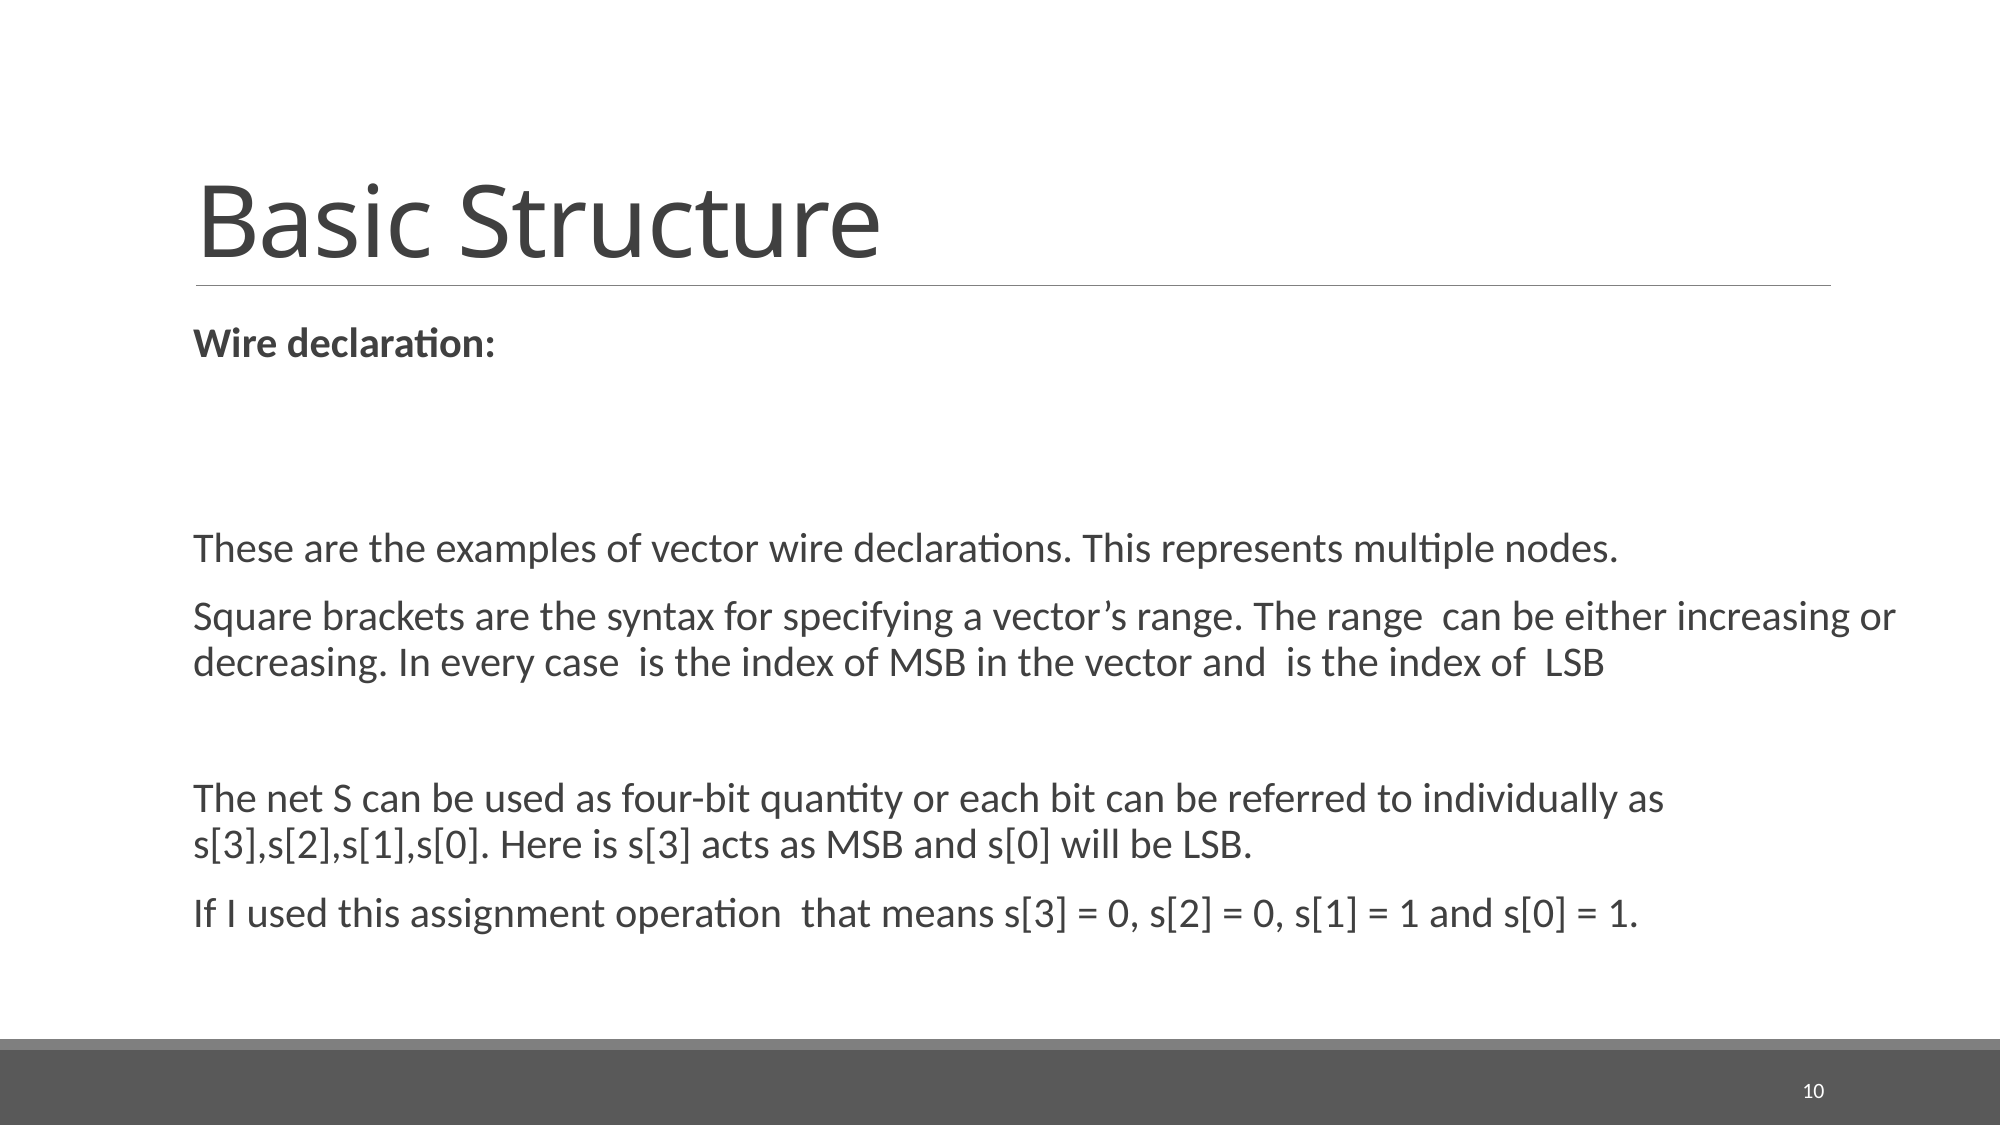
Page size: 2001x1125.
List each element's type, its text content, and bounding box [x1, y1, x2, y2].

slide_number 10 [1624, 1059, 1840, 1120]
title Basic Structure [180, 47, 1830, 285]
